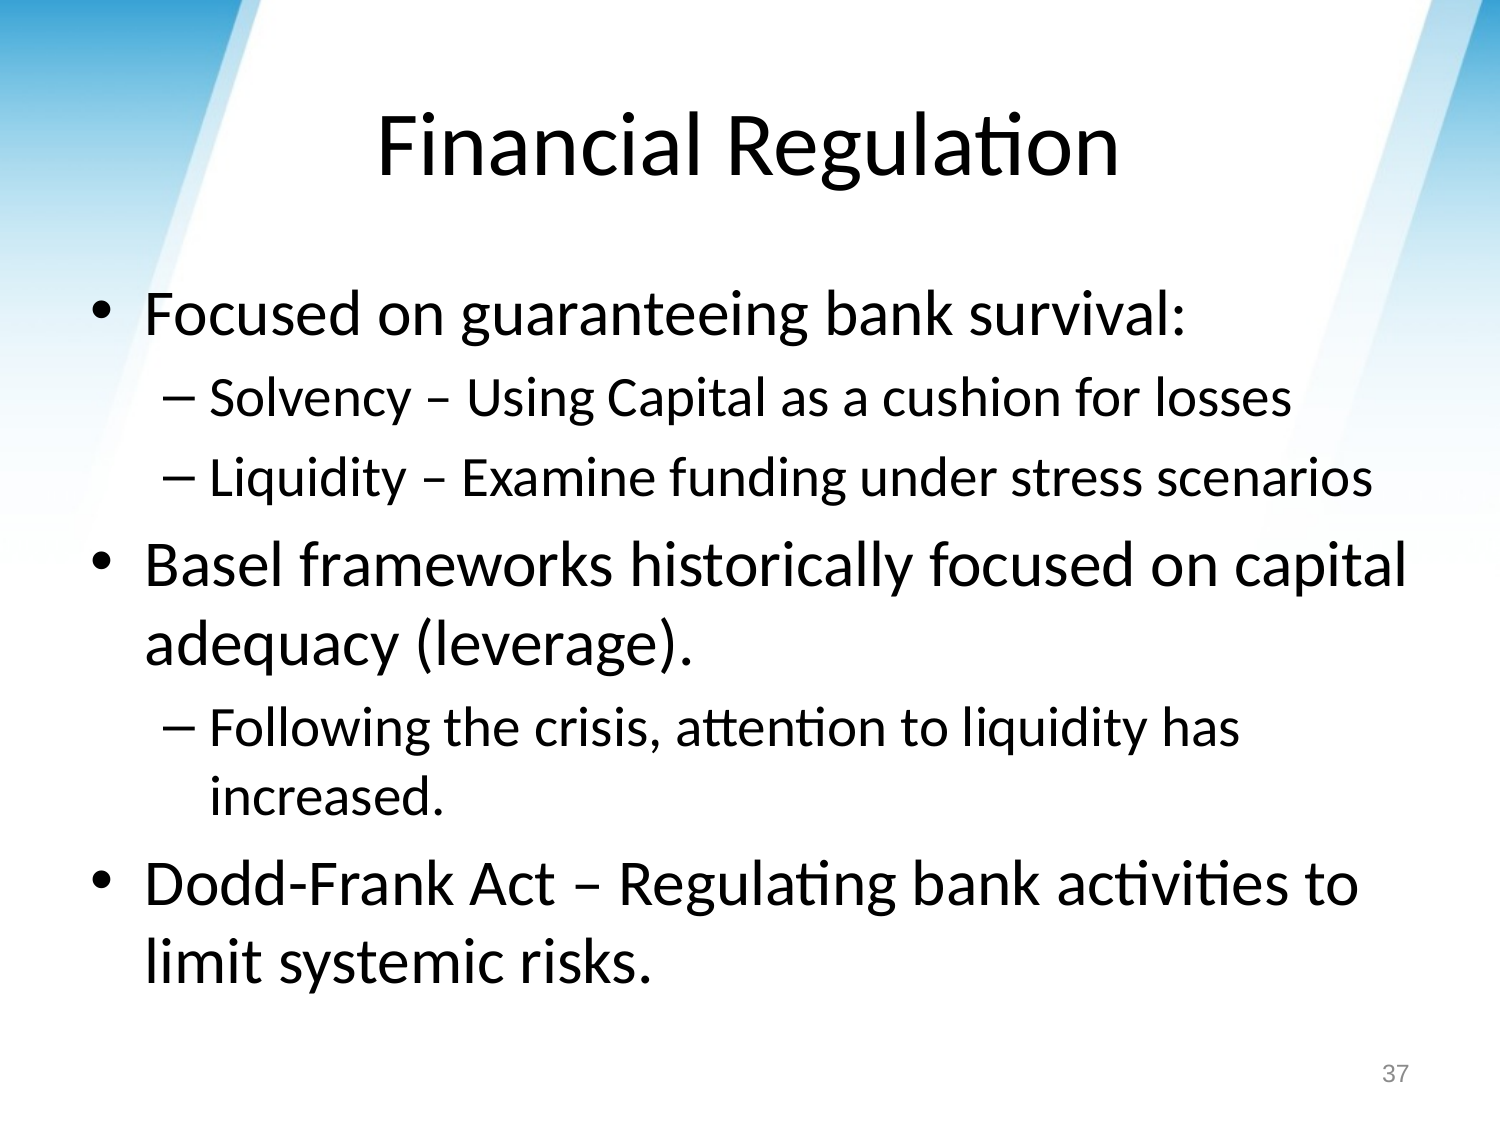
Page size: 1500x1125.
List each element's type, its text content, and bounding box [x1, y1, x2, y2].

list Focused on guaranteeing bank survival: Solvency – Using Capital as a cushion for losses Liquidity – Examine funding under stress scenarios Basel frameworks historically focused on capital adequacy (leverage). Following the crisis, attention to liquidity has increased. Dodd-Frank Act – Regulating bank activities to limit systemic risks. [75, 262, 1425, 1005]
title Financial Regulation [75, 45, 1425, 233]
slide_number 37 [1074, 1042, 1425, 1103]
picture [0, 0, 1500, 771]
